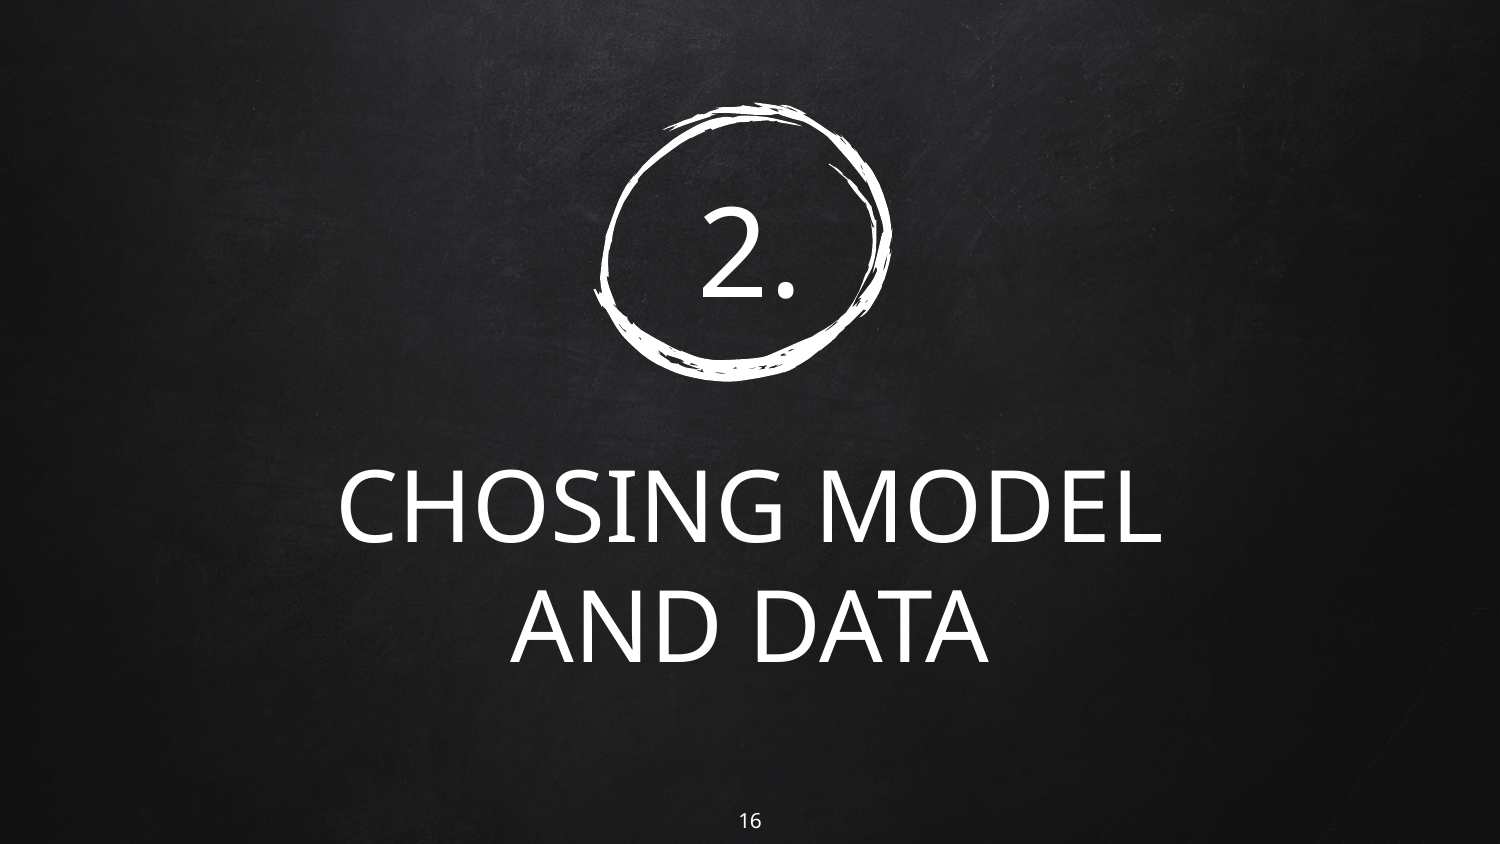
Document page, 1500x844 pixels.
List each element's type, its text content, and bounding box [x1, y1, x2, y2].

picture [0, 0, 1500, 844]
title 2. CHOSING MODEL AND DATA [251, 507, 1249, 698]
slide_number 16 [705, 792, 795, 844]
text_box [593, 102, 893, 382]
